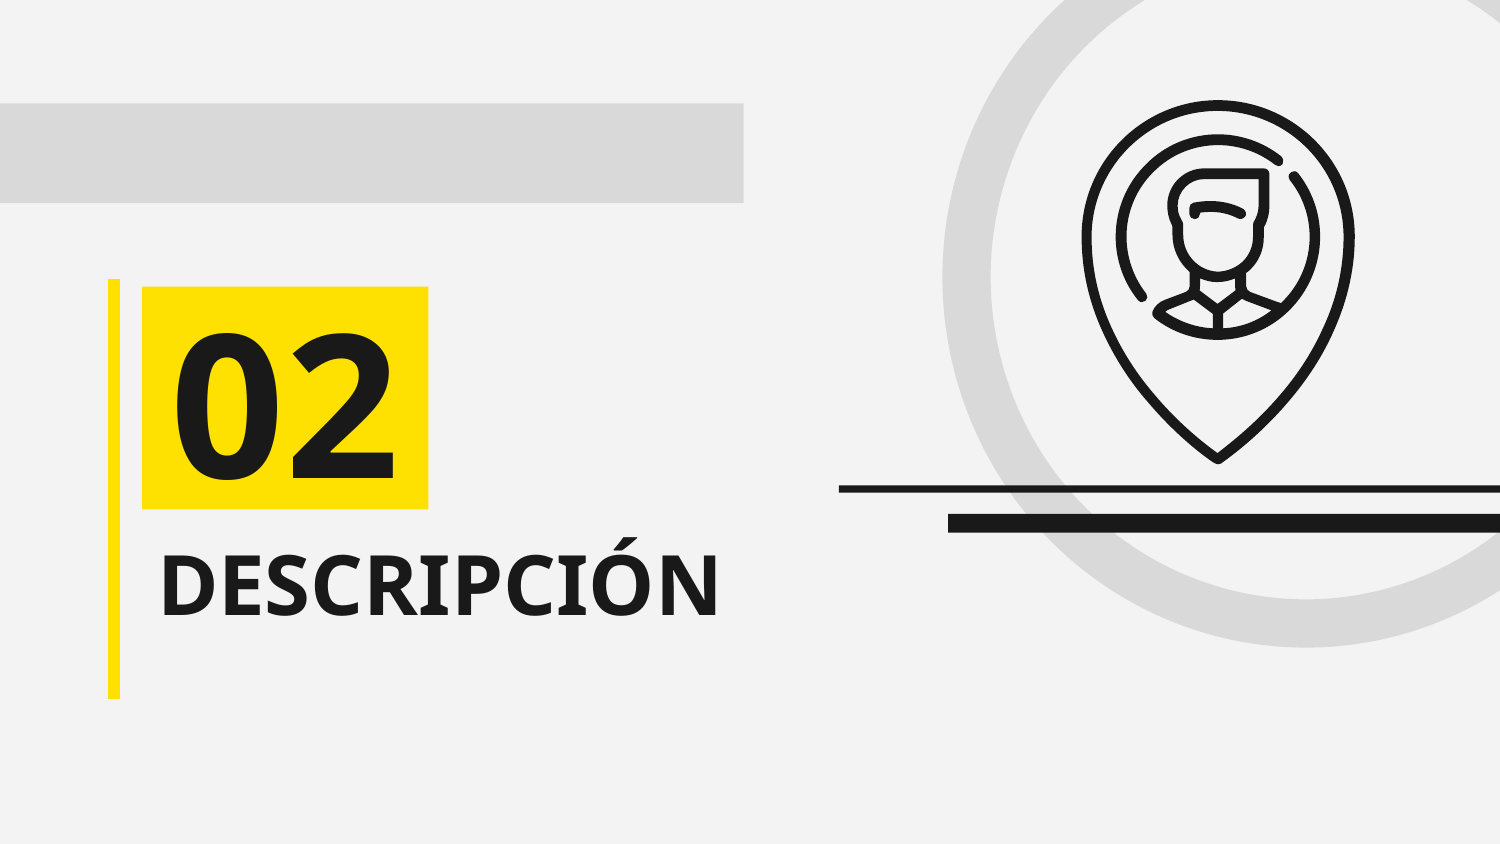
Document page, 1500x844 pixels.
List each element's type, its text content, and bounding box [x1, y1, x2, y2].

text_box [1081, 99, 1355, 465]
text_box [948, 513, 1500, 533]
text_box [838, 485, 1500, 493]
title 02 [142, 286, 429, 510]
title DESCRIPCIÓN [142, 509, 974, 648]
